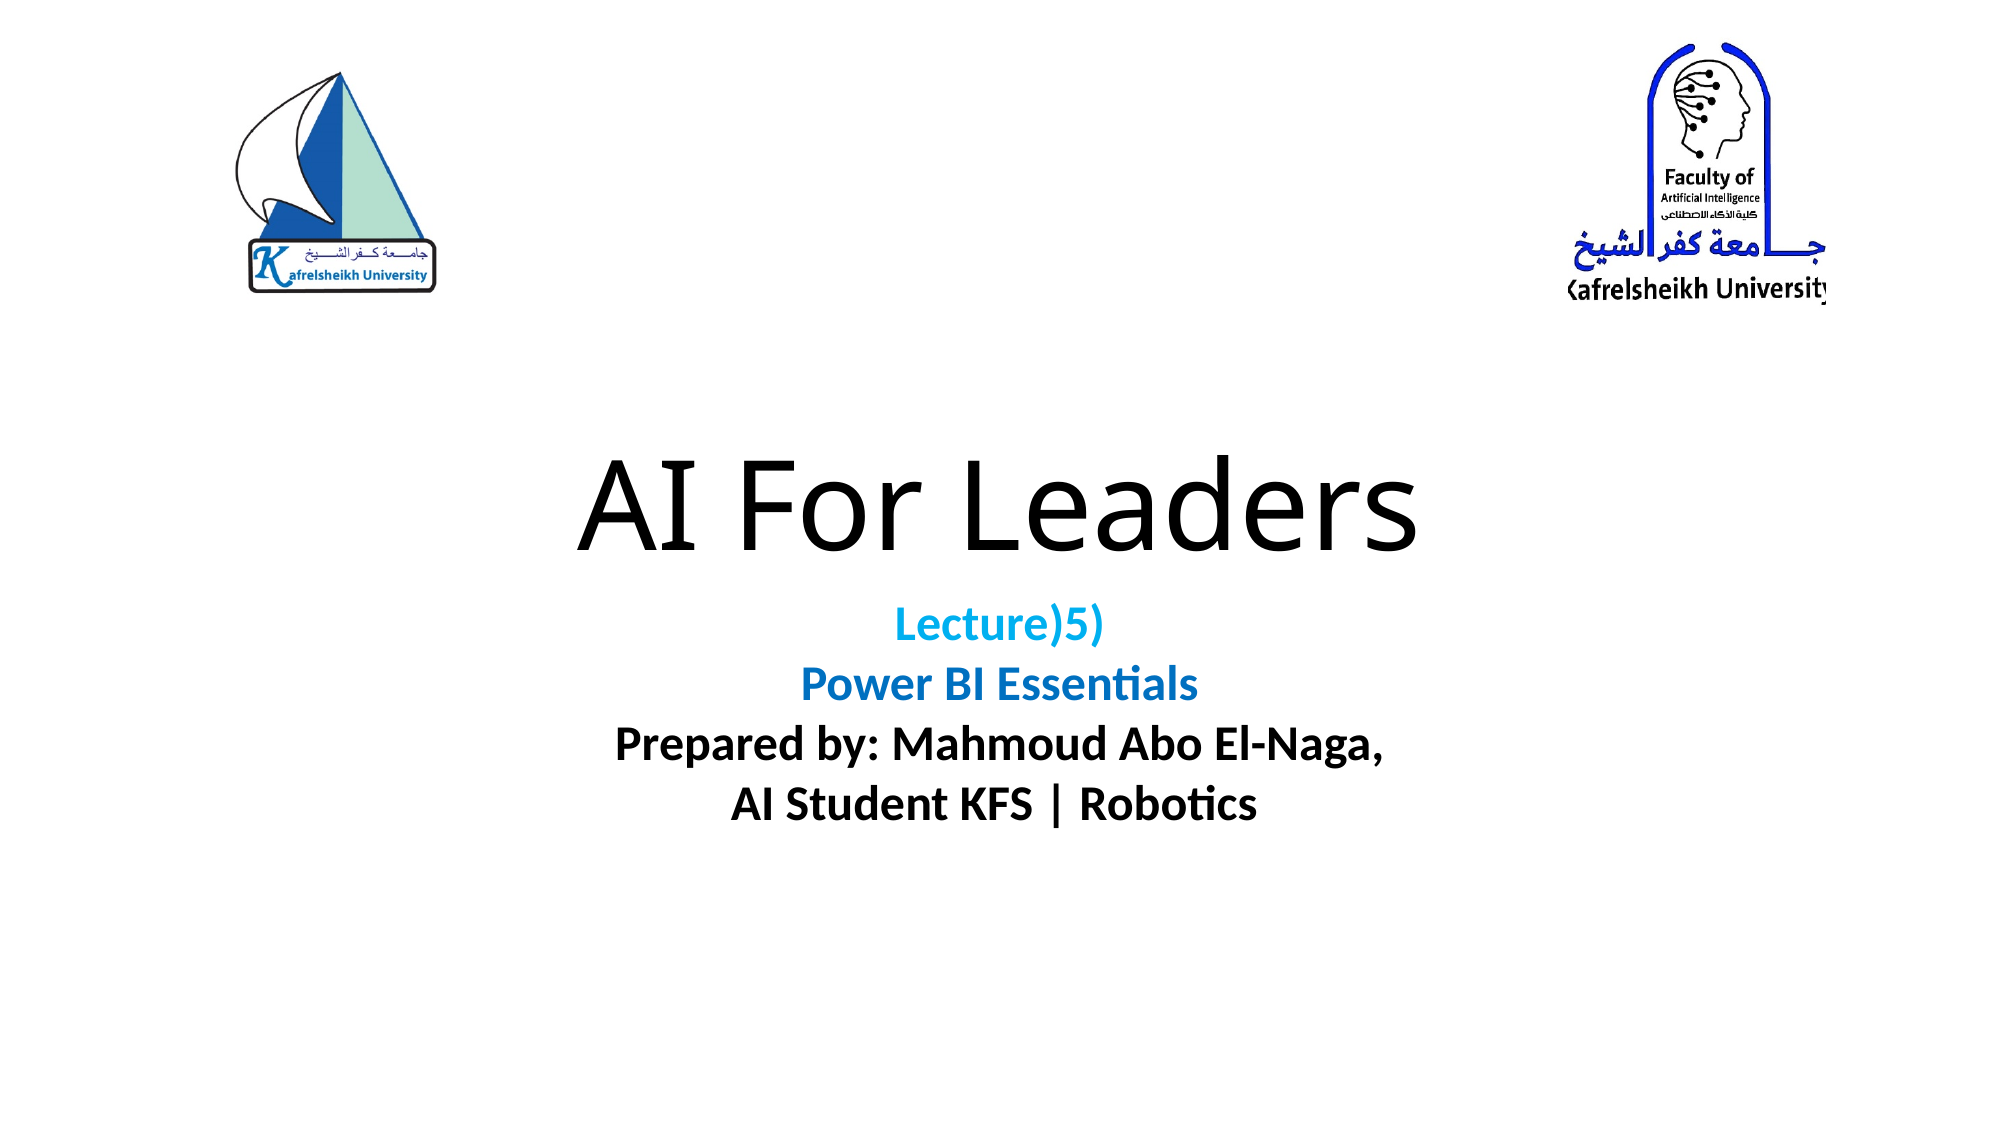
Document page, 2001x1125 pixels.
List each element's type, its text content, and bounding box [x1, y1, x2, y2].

picture [1568, 26, 1827, 312]
subtitle Lecture)5) Power BI Essentials Prepared by: Mahmoud Abo El-Naga, AI Student KFS | Robotics [249, 590, 1750, 863]
picture [115, 26, 605, 394]
title AI For Leaders [249, 184, 1750, 576]
